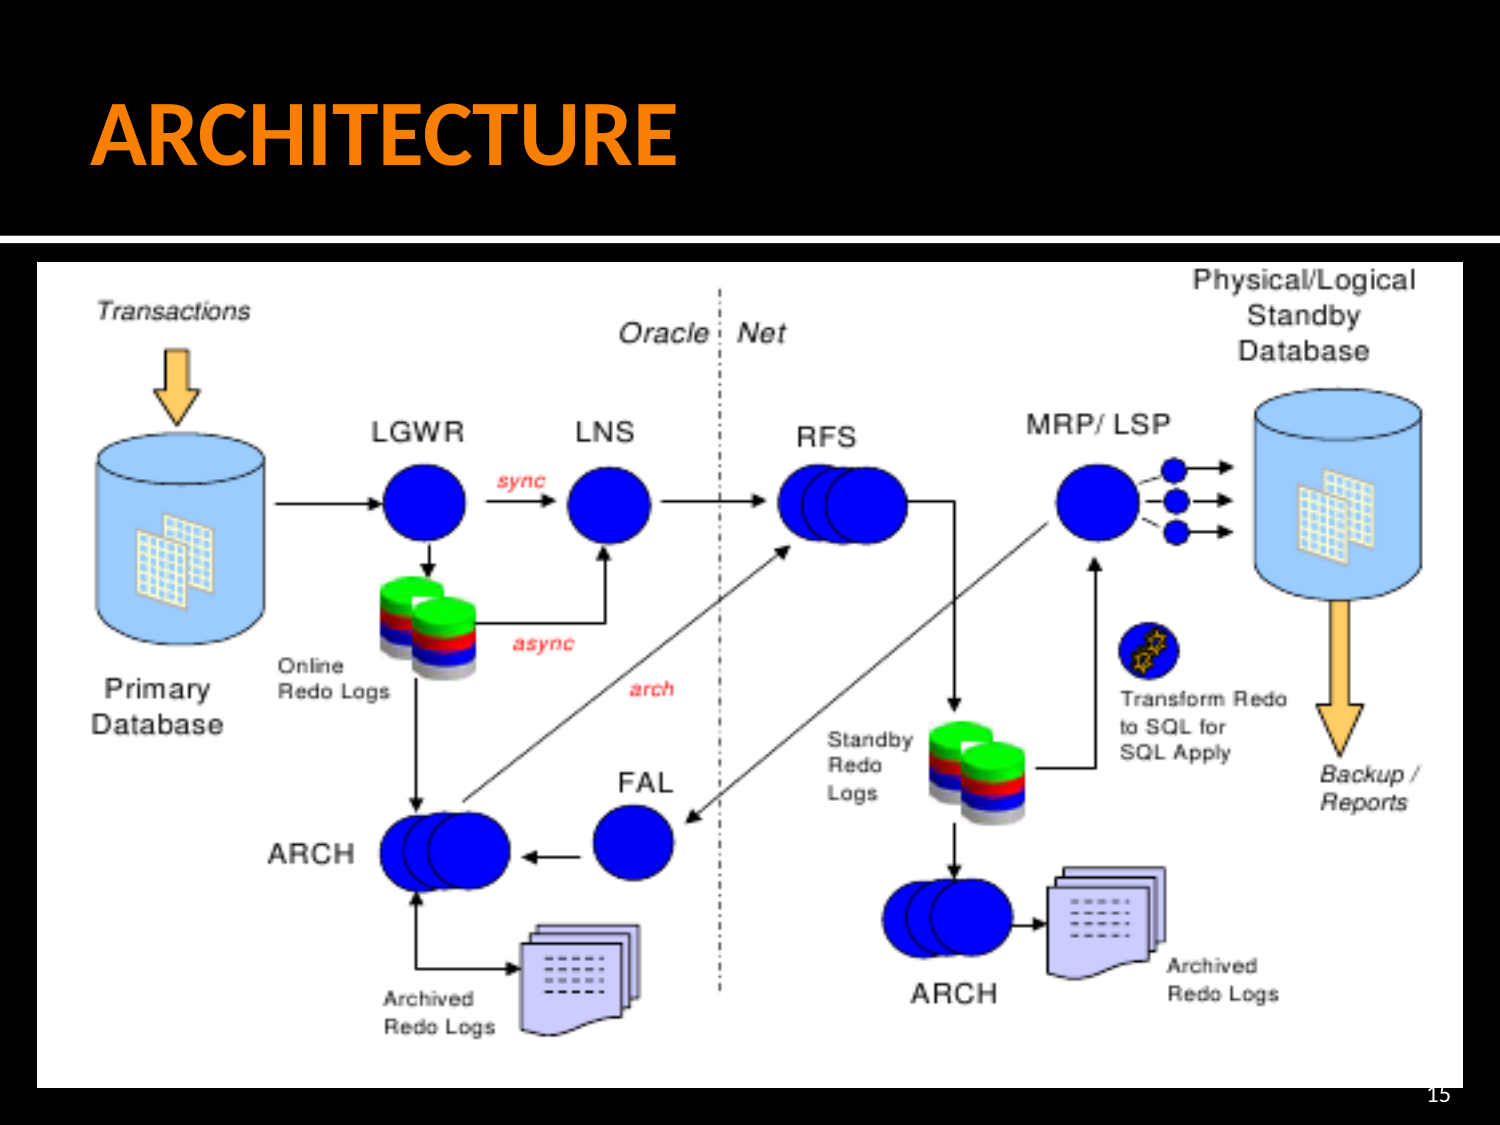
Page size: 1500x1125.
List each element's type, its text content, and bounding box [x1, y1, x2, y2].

title ARCHITECTURE [75, 24, 1425, 231]
slide_number 15 [1345, 1089, 1467, 1108]
picture [36, 261, 1463, 1088]
